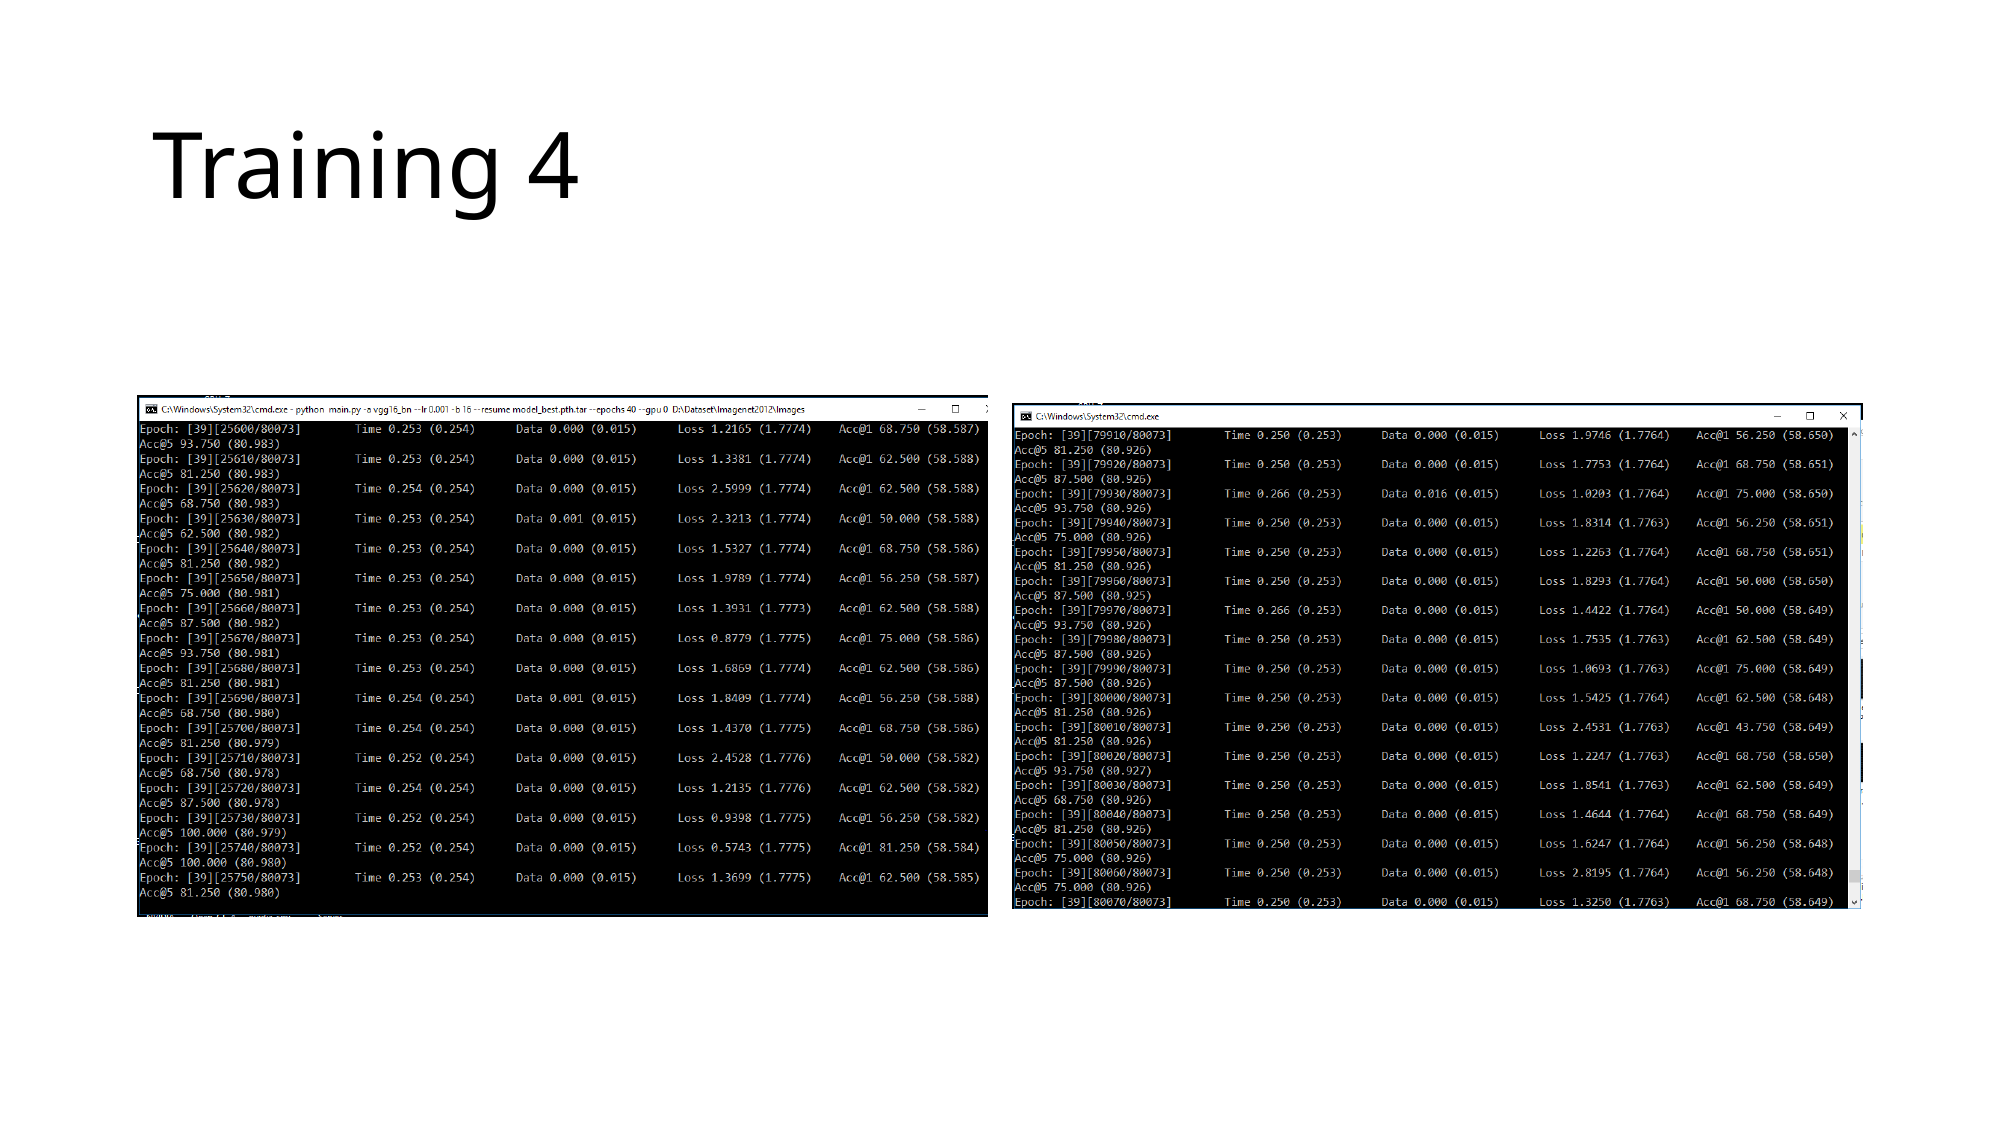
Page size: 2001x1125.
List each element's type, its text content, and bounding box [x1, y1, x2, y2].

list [1012, 403, 1863, 909]
title Training 4 [137, 59, 1863, 278]
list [137, 395, 988, 917]
